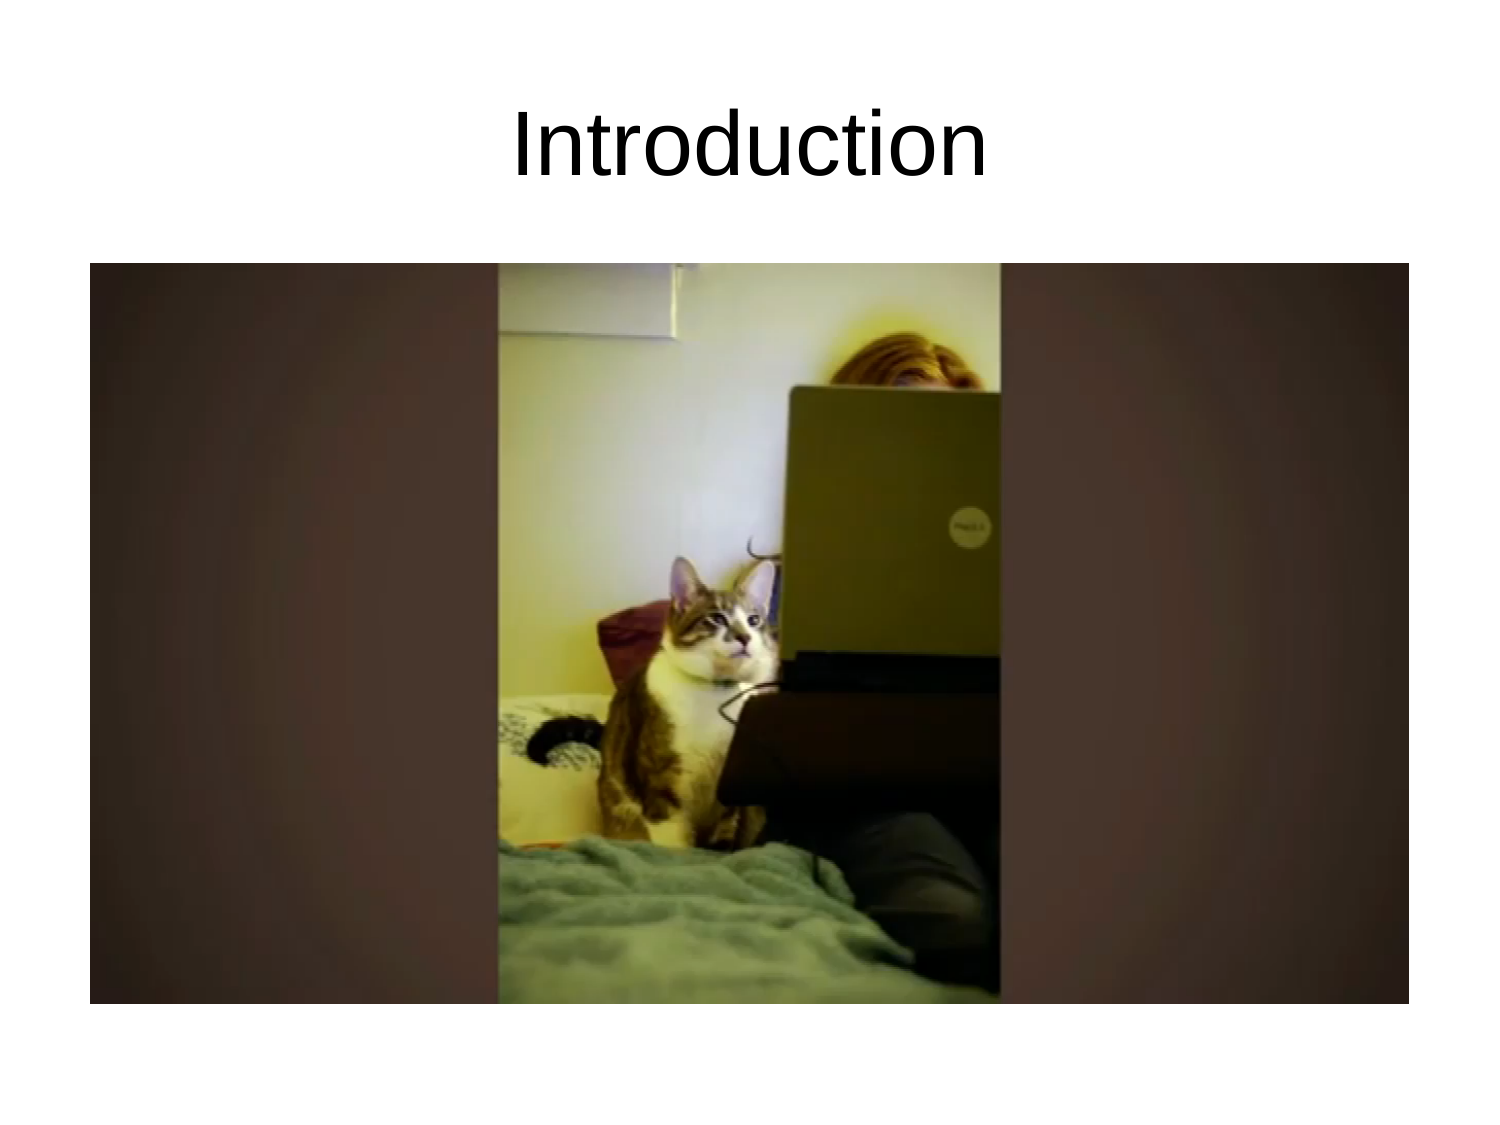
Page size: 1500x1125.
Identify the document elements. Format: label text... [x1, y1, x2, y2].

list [90, 262, 1410, 1005]
title Introduction [75, 45, 1425, 233]
